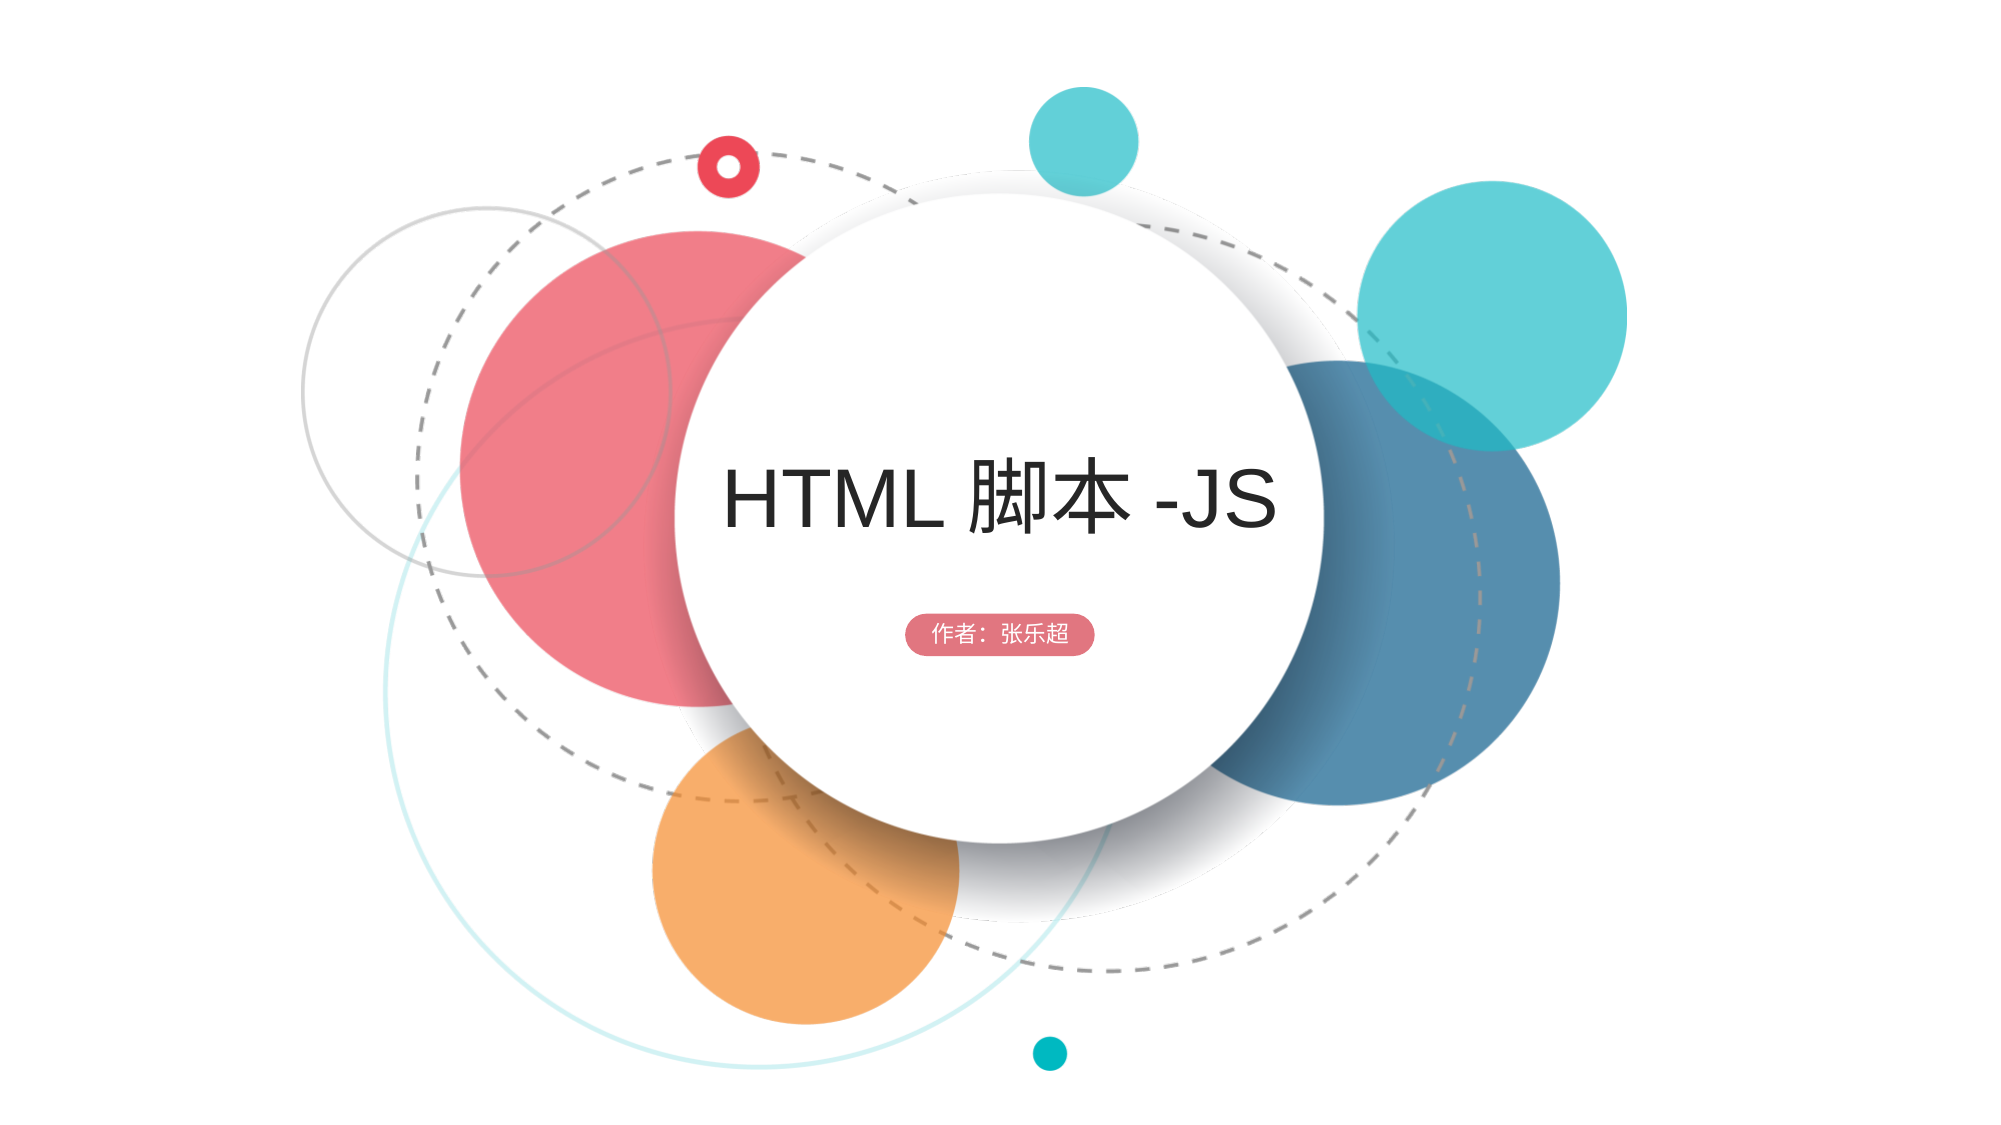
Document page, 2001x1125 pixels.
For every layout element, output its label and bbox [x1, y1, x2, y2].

text_box [905, 611, 1095, 657]
picture [301, 87, 1627, 1071]
